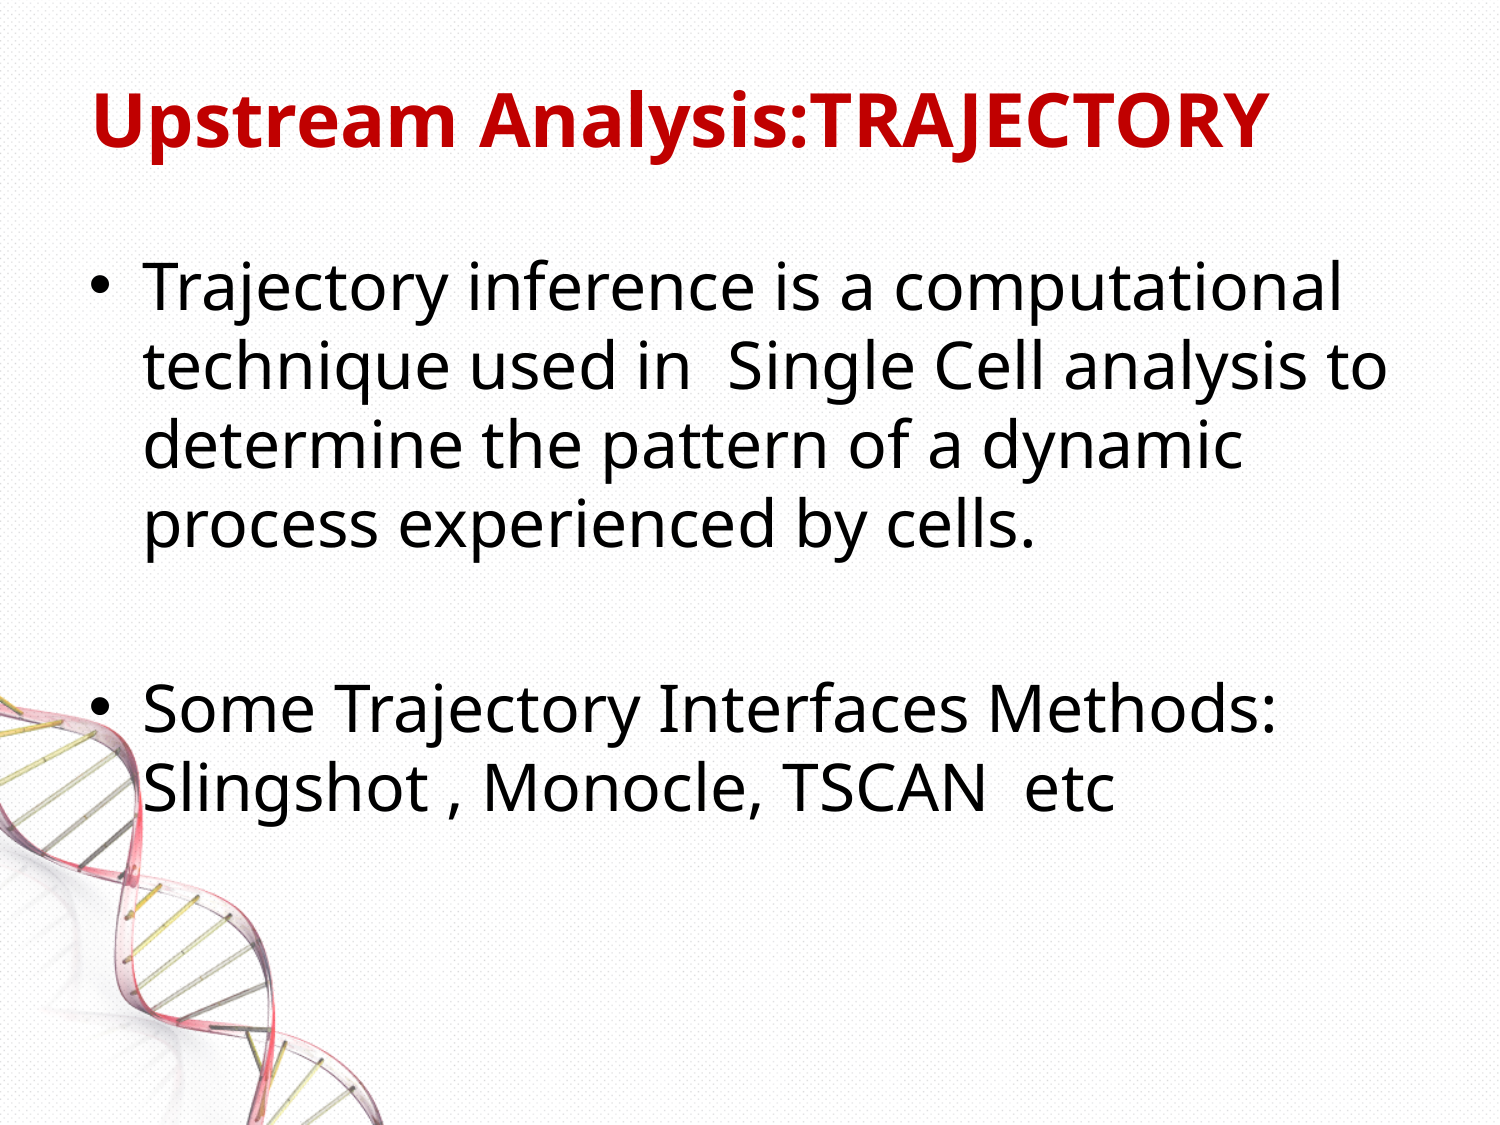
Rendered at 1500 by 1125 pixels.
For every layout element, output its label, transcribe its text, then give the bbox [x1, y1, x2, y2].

list Trajectory inference is a computational technique used in Single Cell analysis to determine the pattern of a dynamic process experienced by cells. Some Trajectory Interfaces Methods: Slingshot , Monocle, TSCAN etc [73, 236, 1424, 980]
title Upstream Analysis:TRAJECTORY [75, 24, 1425, 212]
picture [0, 0, 1500, 1125]
